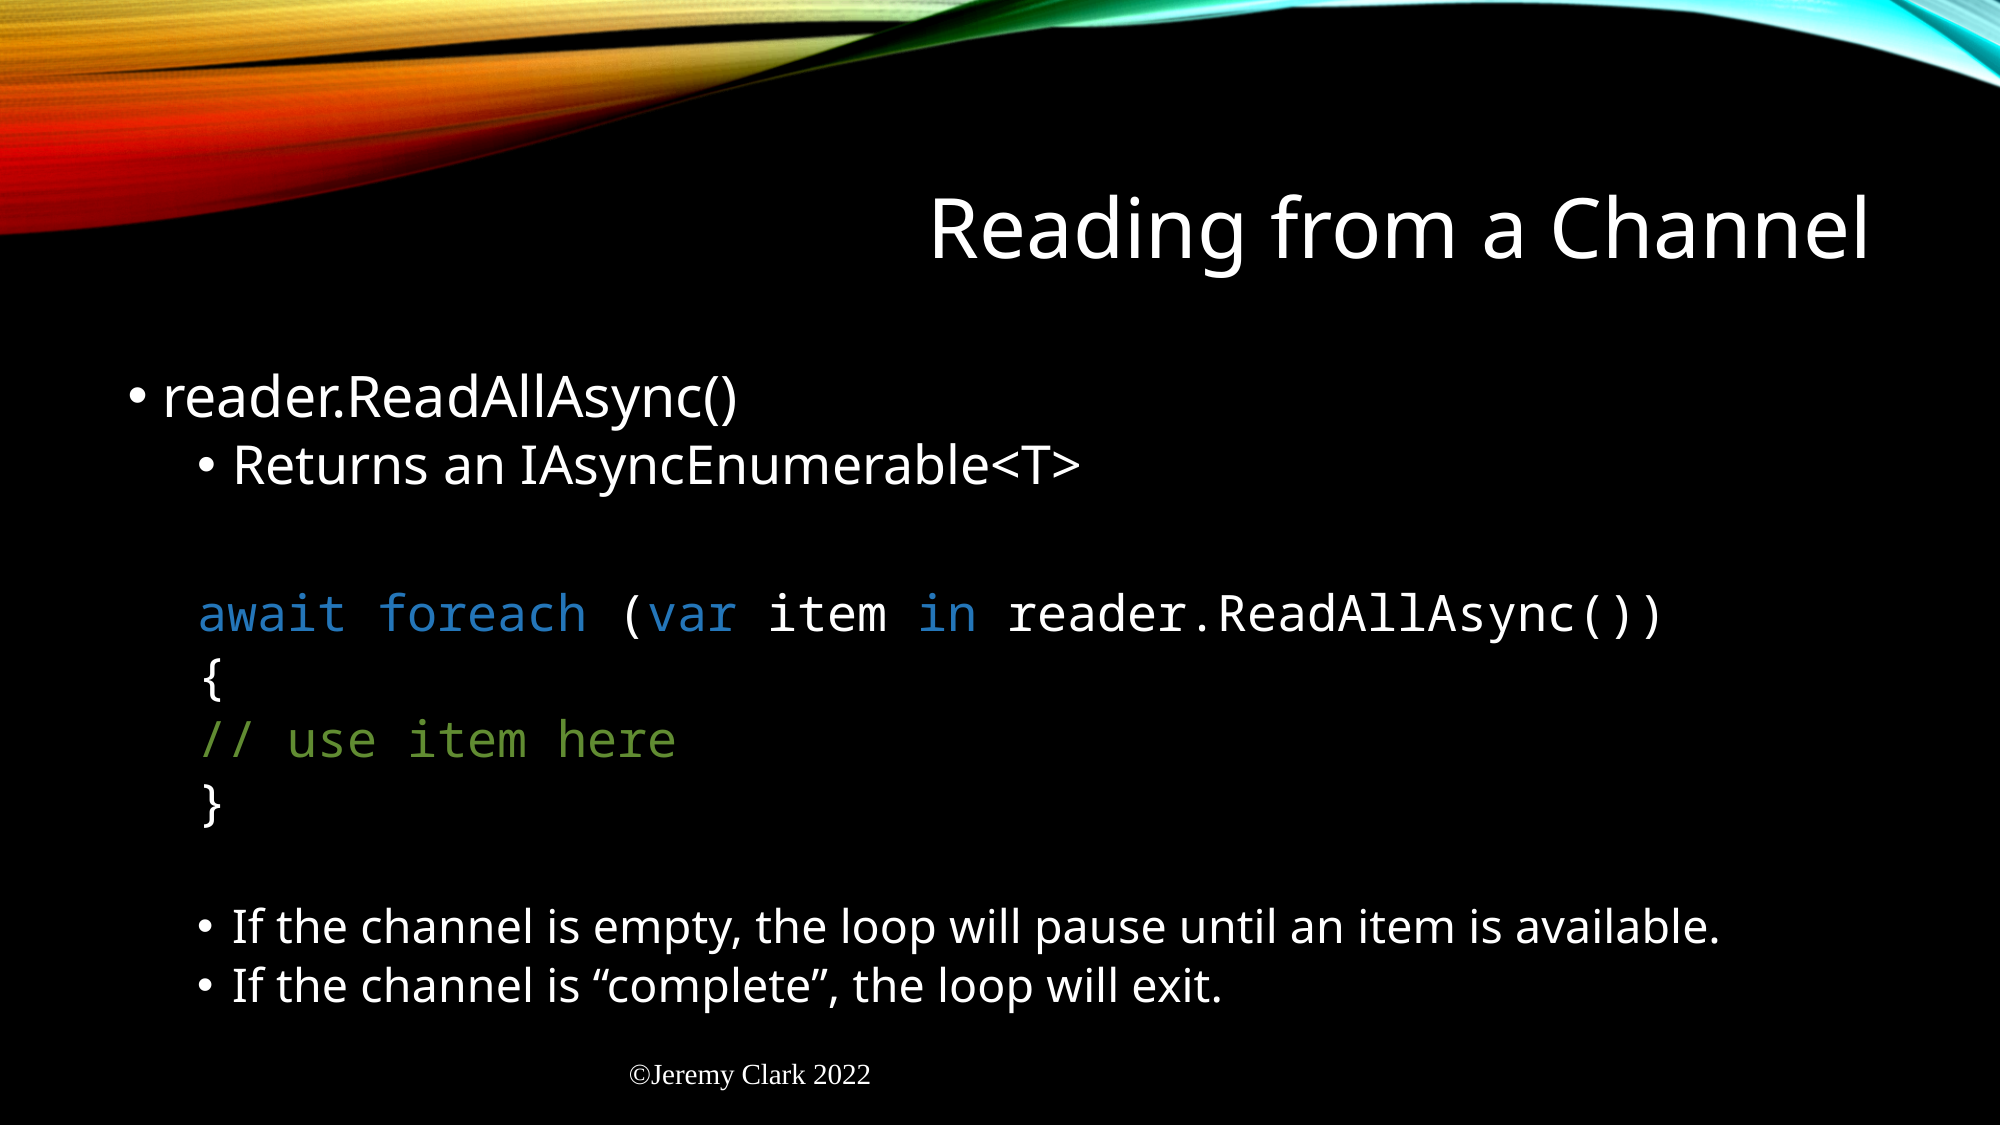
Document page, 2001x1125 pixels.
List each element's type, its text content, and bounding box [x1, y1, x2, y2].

list reader.ReadAllAsync() Returns an IAsyncEnumerable<T> await foreach (var item in reader.ReadAllAsync()) { // use item here } If the channel is empty, the loop will pause until an item is available. If the channel is “complete”, the loop will exit. [112, 360, 1888, 1021]
footer ©Jeremy Clark 2022 [112, 1042, 1388, 1103]
picture [0, 0, 2000, 237]
title Reading from a Channel [474, 125, 1888, 338]
